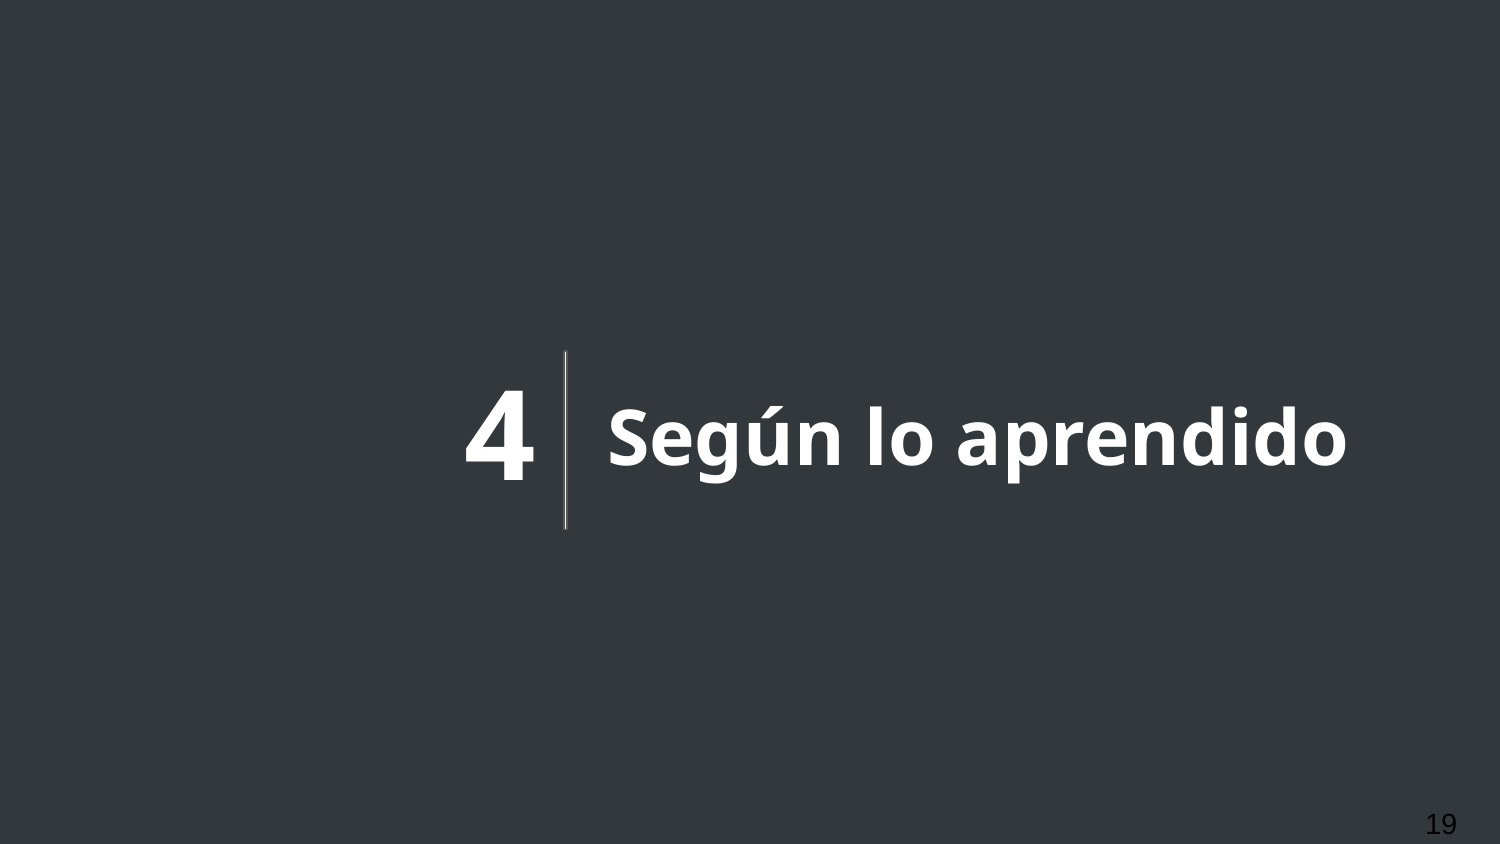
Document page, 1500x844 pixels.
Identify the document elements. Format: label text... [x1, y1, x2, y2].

slide_number ‹#› [1410, 790, 1500, 844]
text_box 4 [449, 360, 540, 521]
text_box [563, 351, 567, 530]
text_box Según lo aprendido [592, 245, 1381, 636]
